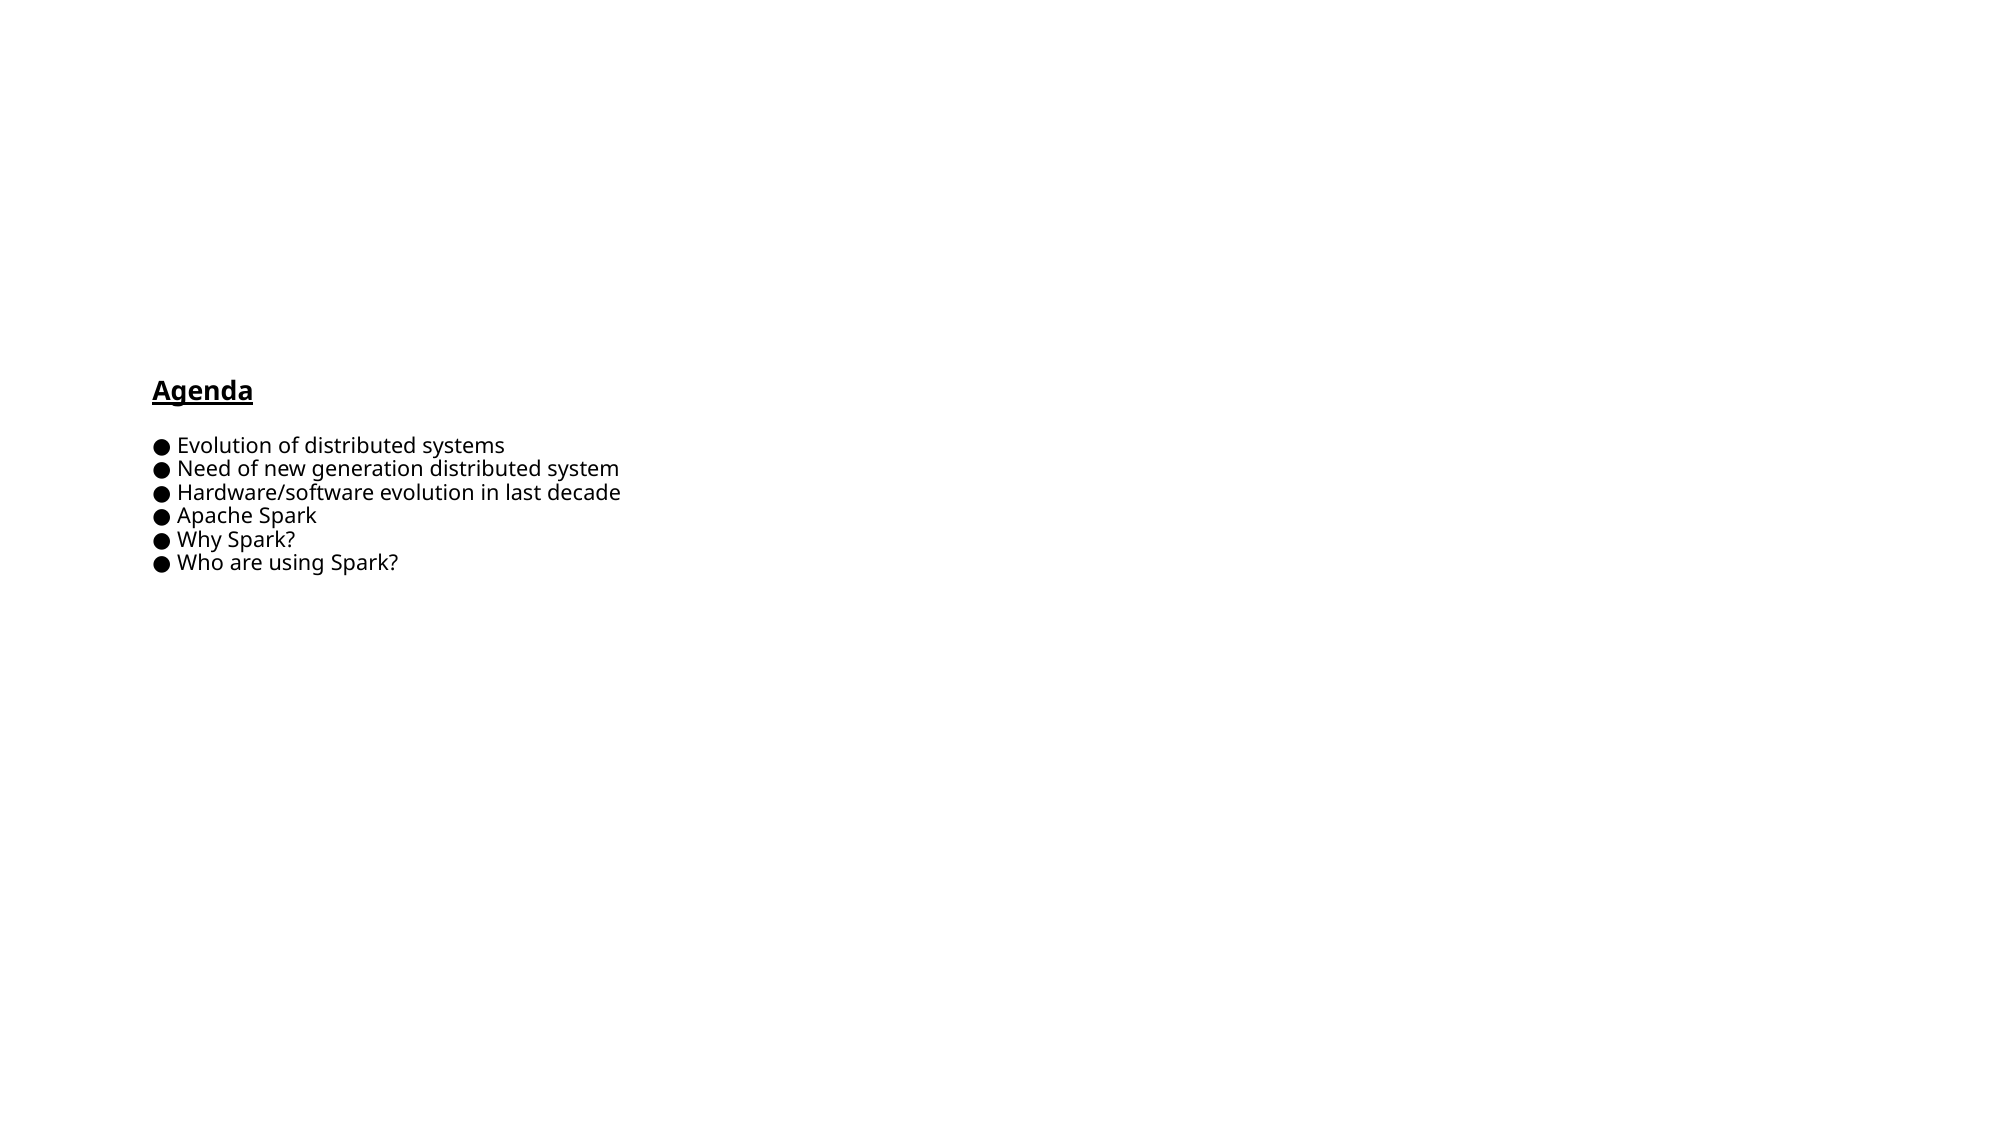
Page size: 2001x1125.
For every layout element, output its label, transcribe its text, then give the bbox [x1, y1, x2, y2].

title Agenda ● Evolution of distributed systems ● Need of new generation distributed system ● Hardware/software evolution in last decade ● Apache Spark ● Why Spark? ● Who are using Spark? [137, 367, 1863, 586]
